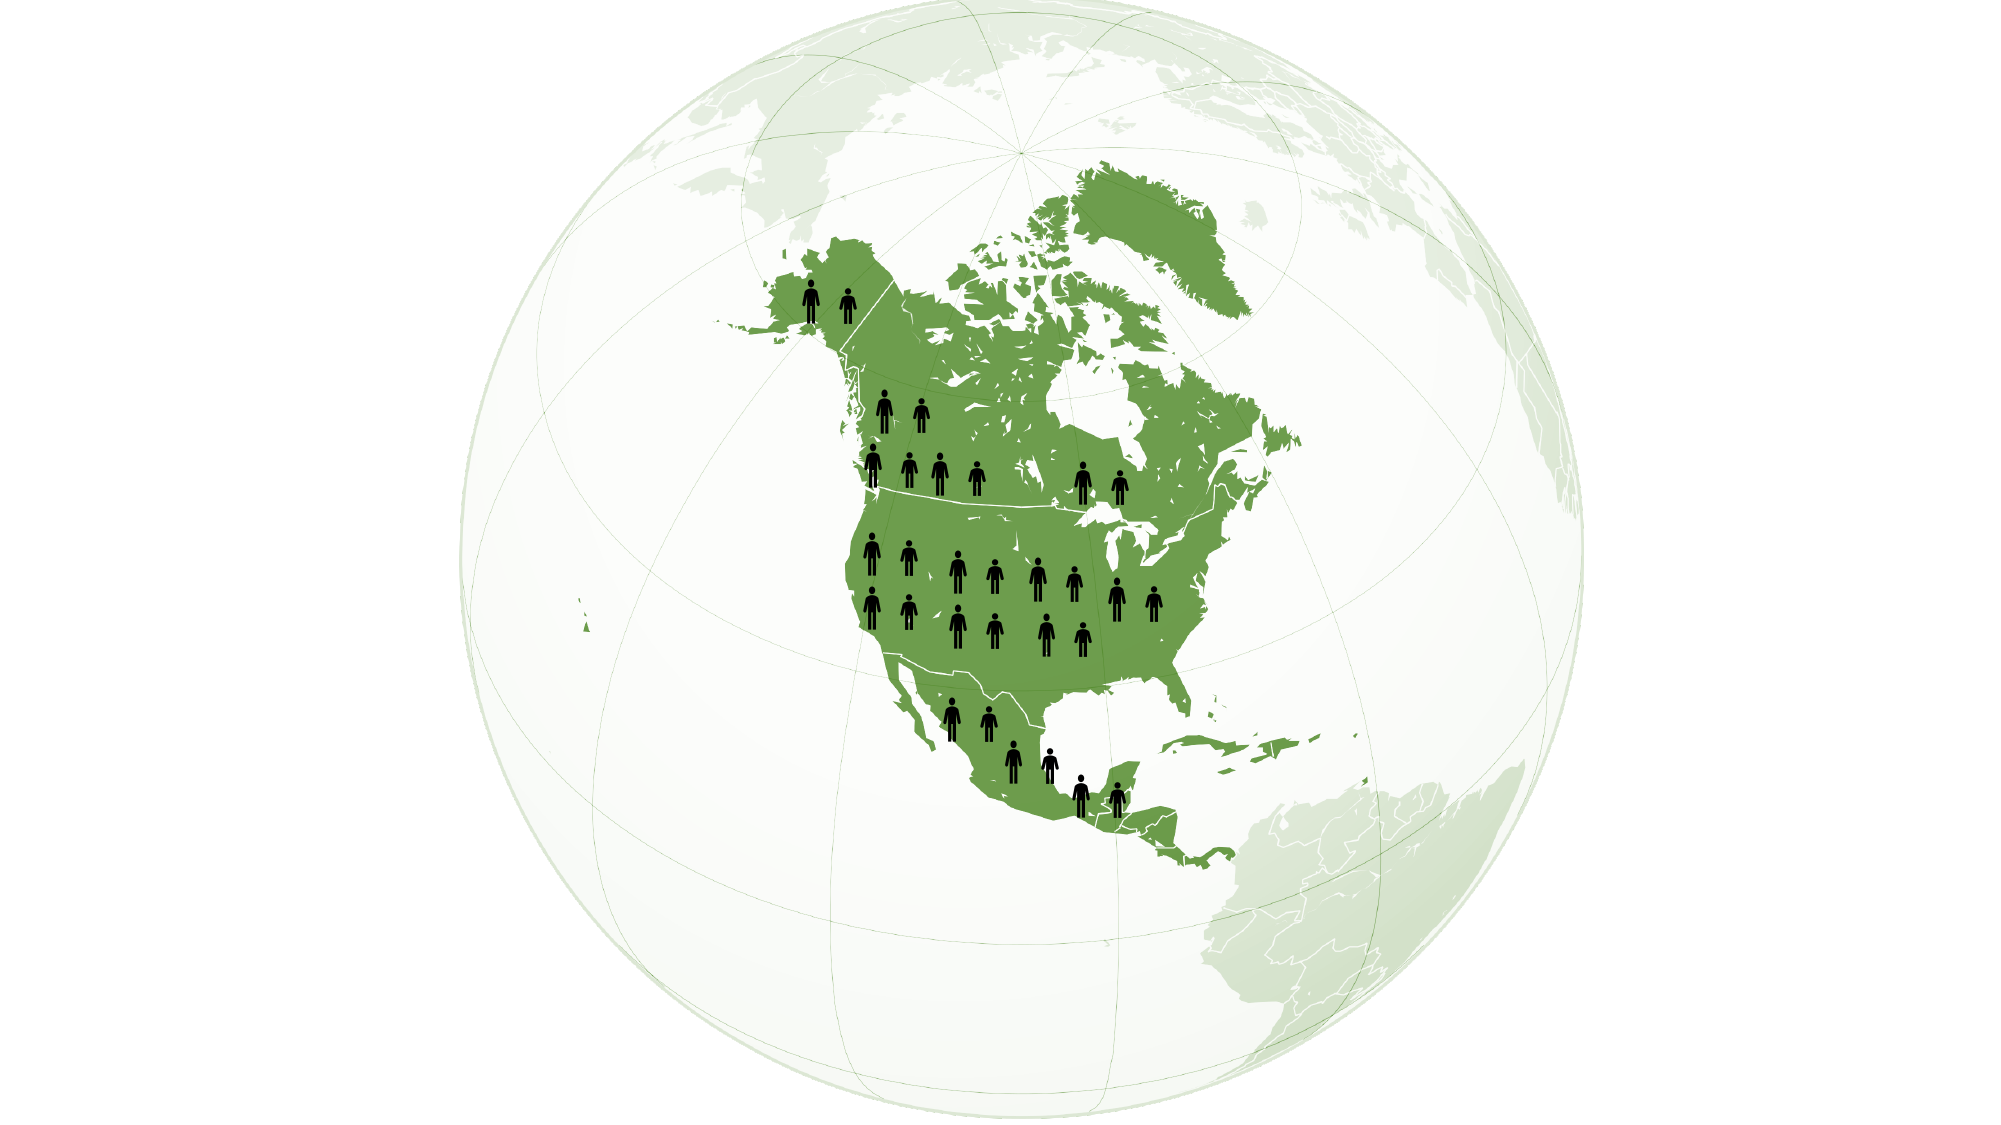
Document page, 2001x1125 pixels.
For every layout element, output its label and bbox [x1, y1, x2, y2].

text_box [1064, 460, 1139, 506]
text_box [1098, 576, 1173, 623]
text_box [854, 442, 928, 489]
text_box [933, 696, 1008, 743]
text_box [792, 278, 867, 325]
text_box [939, 549, 1014, 650]
text_box [1028, 612, 1102, 658]
text_box [866, 388, 940, 435]
text_box [1019, 556, 1093, 603]
picture [458, 0, 1584, 1120]
text_box [995, 739, 1069, 785]
text_box [853, 531, 928, 631]
text_box [921, 451, 996, 497]
text_box [1062, 772, 1136, 819]
